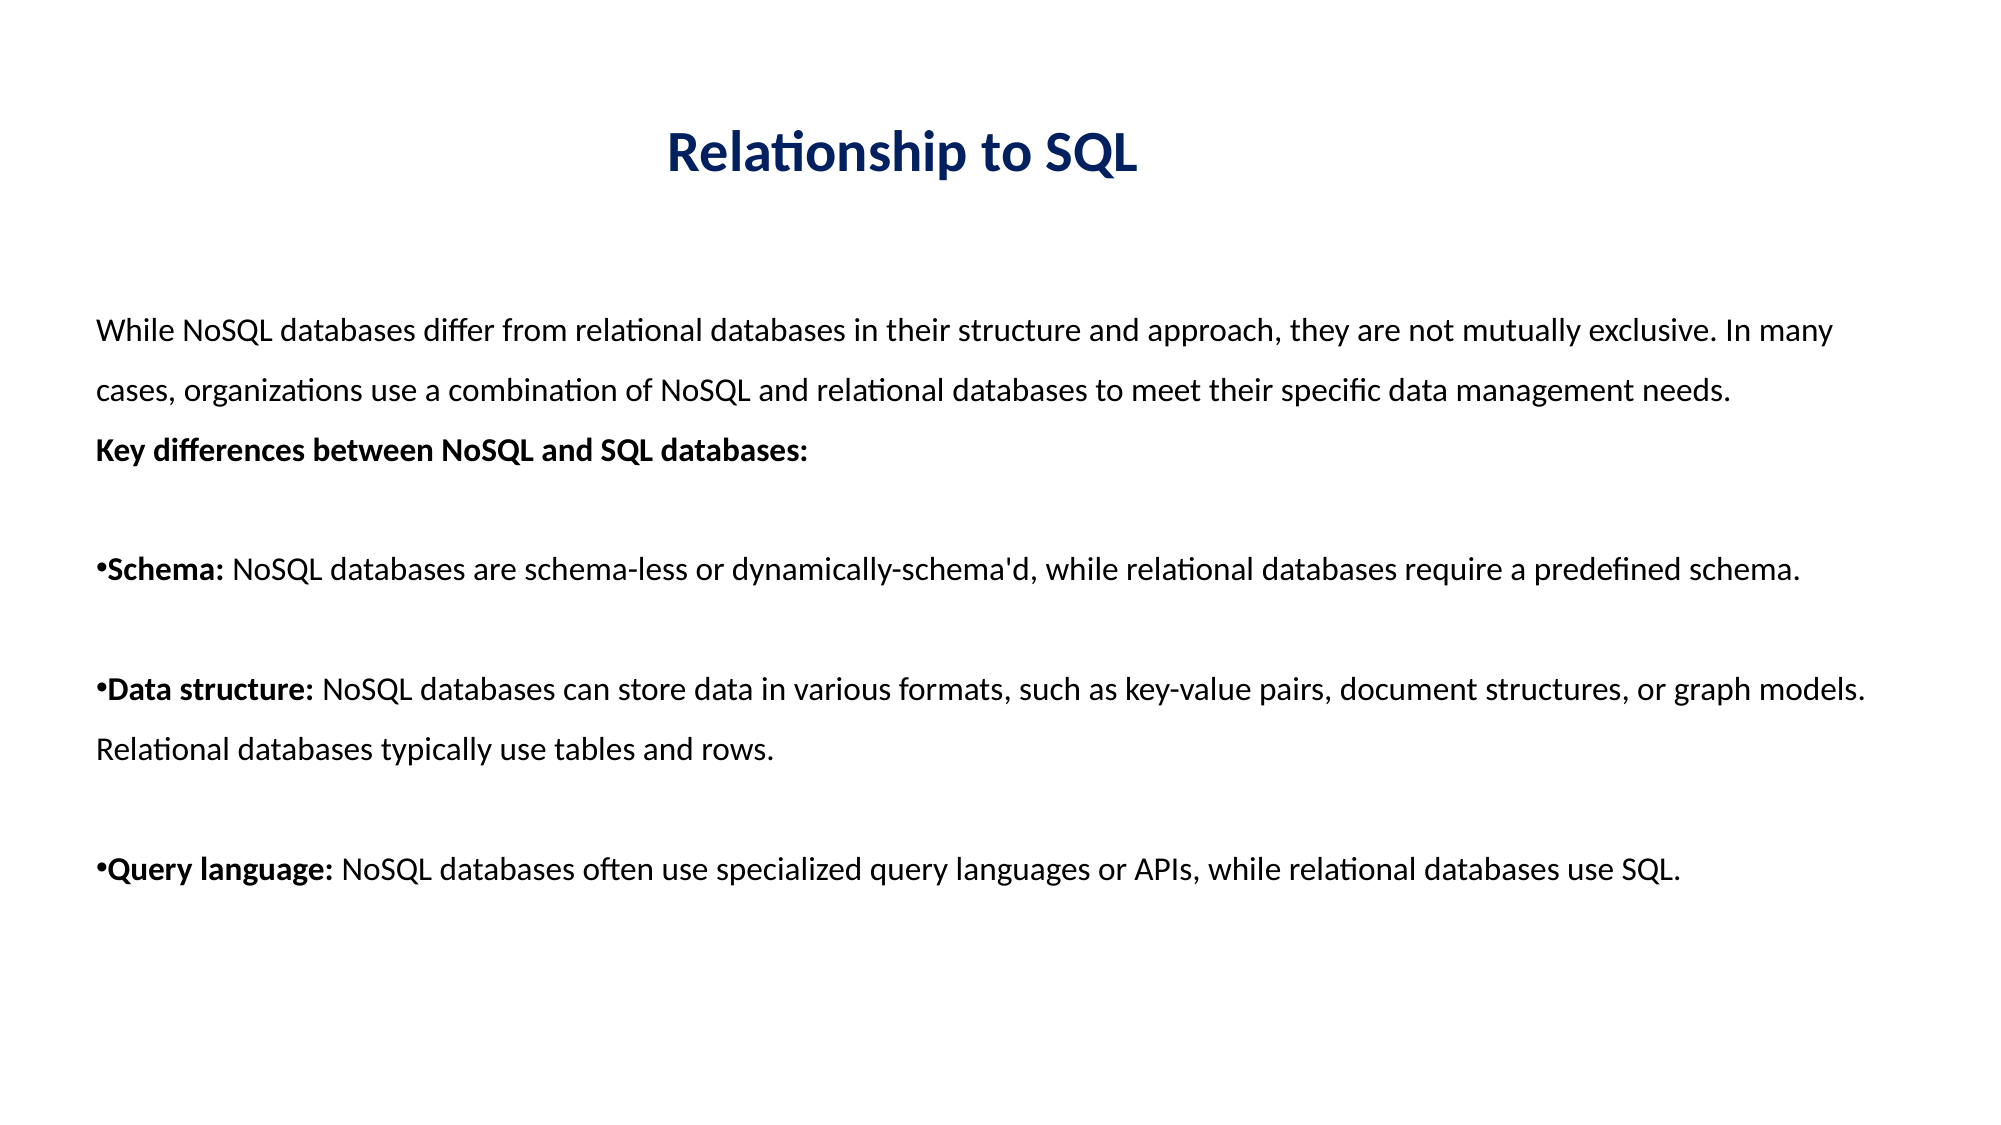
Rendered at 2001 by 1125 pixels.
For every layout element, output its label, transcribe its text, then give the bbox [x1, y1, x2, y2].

text_box While NoSQL databases differ from relational databases in their structure and approach, they are not mutually exclusive. In many cases, organizations use a combination of NoSQL and relational databases to meet their specific data management needs. Key differences between NoSQL and SQL databases: Schema: NoSQL databases are schema-less or dynamically-schema'd, while relational databases require a predefined schema. Data structure: NoSQL databases can store data in various formats, such as key-value pairs, document structures, or graph models. Relational databases typically use tables and rows. Query language: NoSQL databases often use specialized query languages or APIs, while relational databases use SQL. [81, 280, 1927, 895]
text_box Relationship to SQL [653, 105, 1654, 191]
